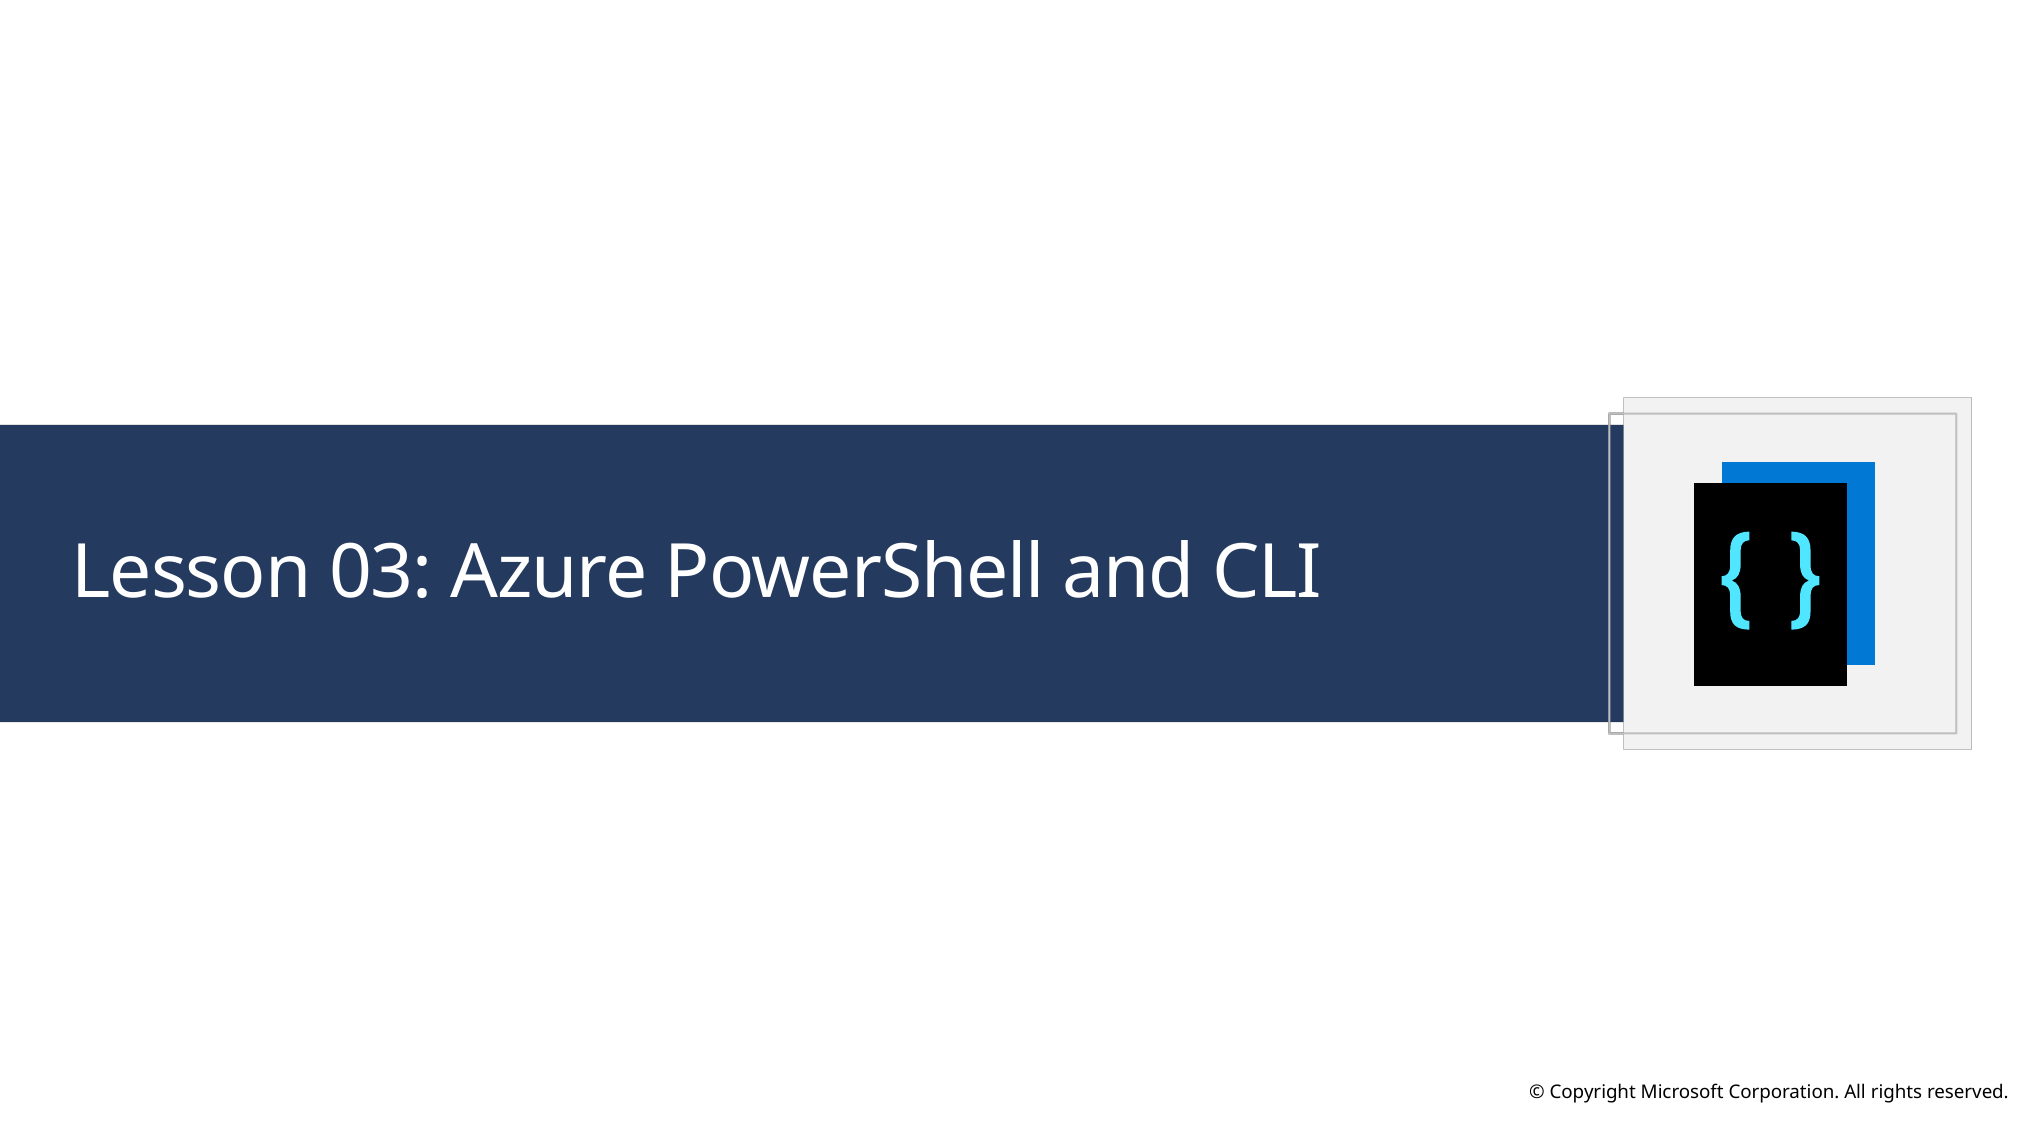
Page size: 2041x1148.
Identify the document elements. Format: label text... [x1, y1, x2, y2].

title Lesson 03: Azure PowerShell and CLI [71, 531, 1560, 616]
picture [0, 0, 2041, 1148]
